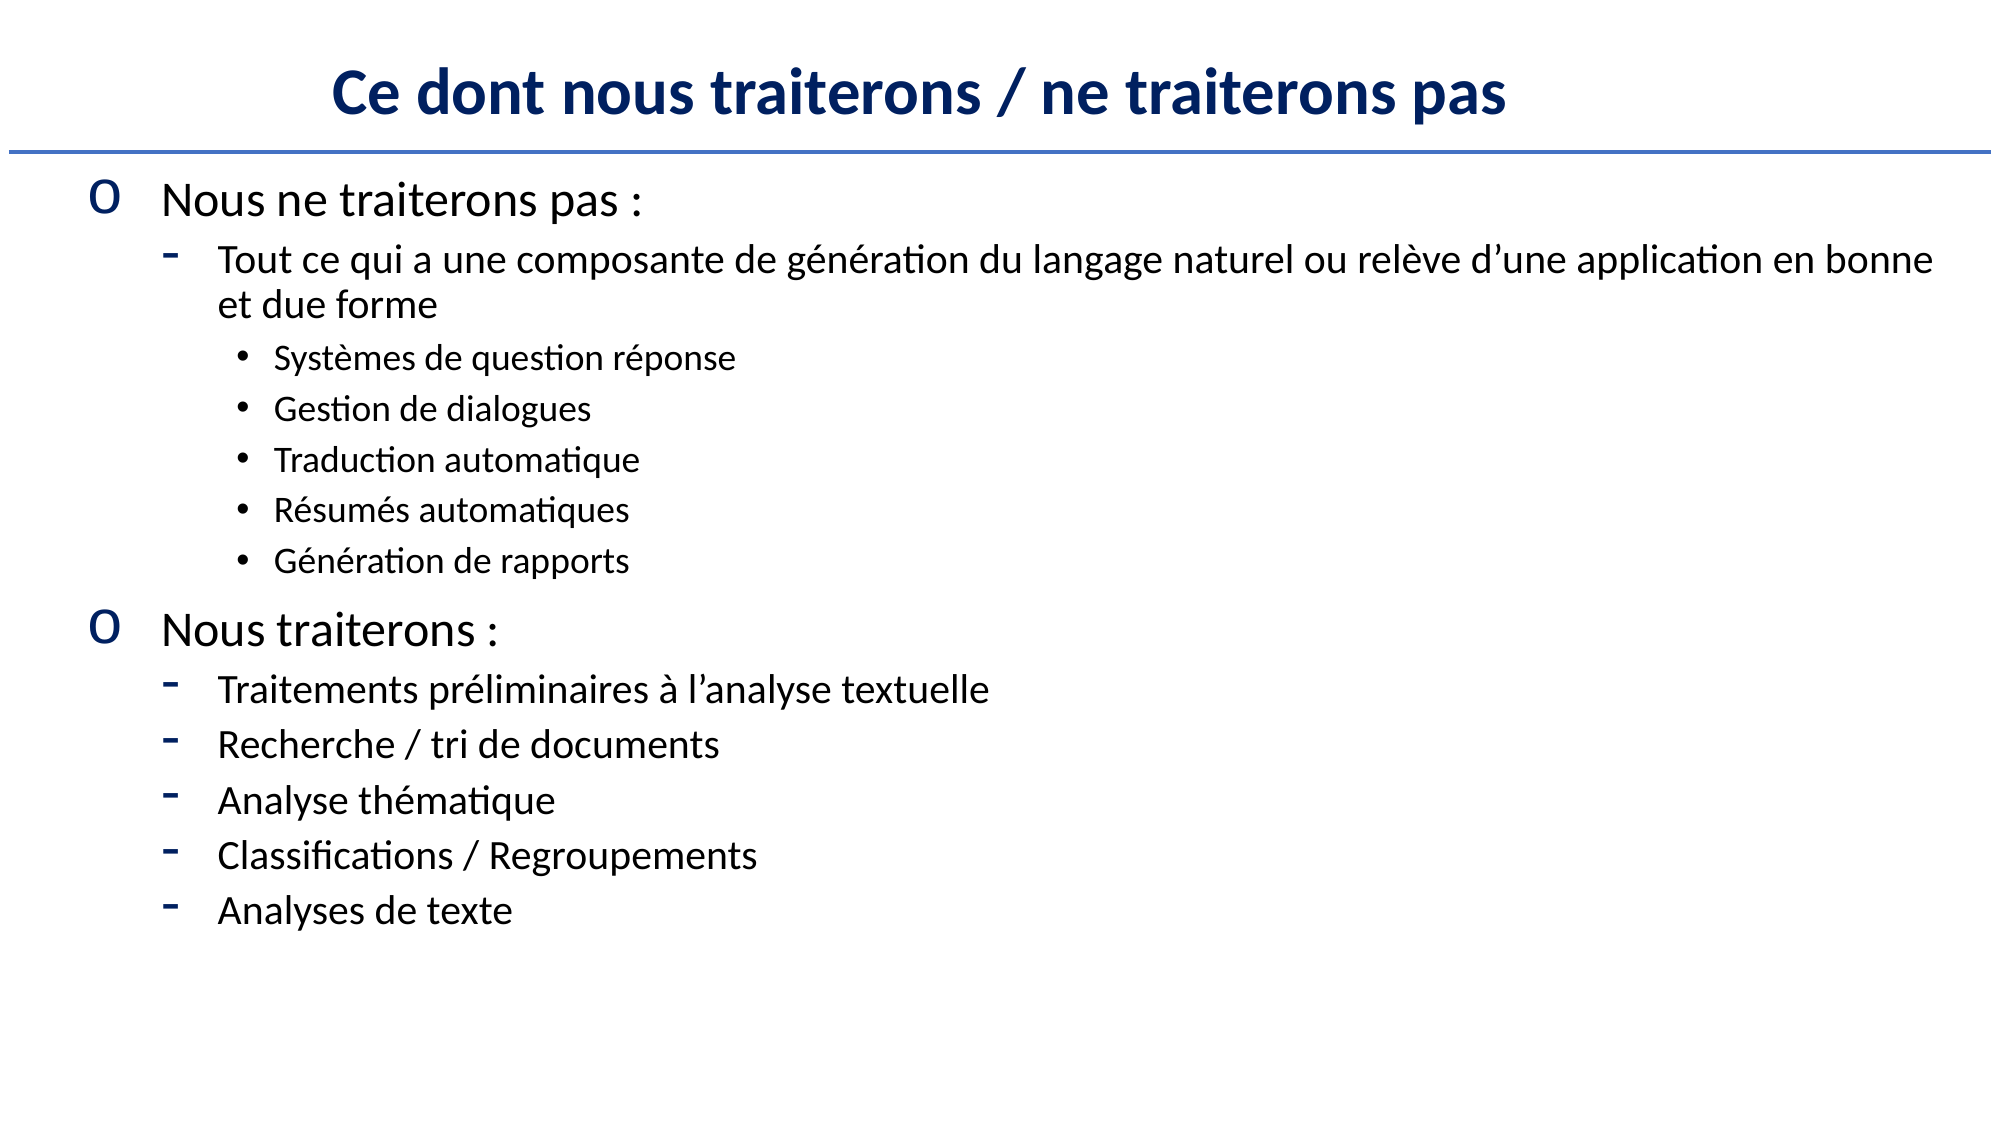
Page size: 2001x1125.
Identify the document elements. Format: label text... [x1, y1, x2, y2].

list Nous ne traiterons pas : Tout ce qui a une composante de génération du langage naturel ou relève d’une application en bonne et due forme Systèmes de question réponse Gestion de dialogues Traduction automatique Résumés automatiques Génération de rapports Nous traiterons : Traitements préliminaires à l’analyse textuelle Recherche / tri de documents Analyse thématique Classifications / Regroupements Analyses de texte [71, 165, 1964, 1101]
title Ce dont nous traiterons / ne traiterons pas [20, 57, 1821, 128]
